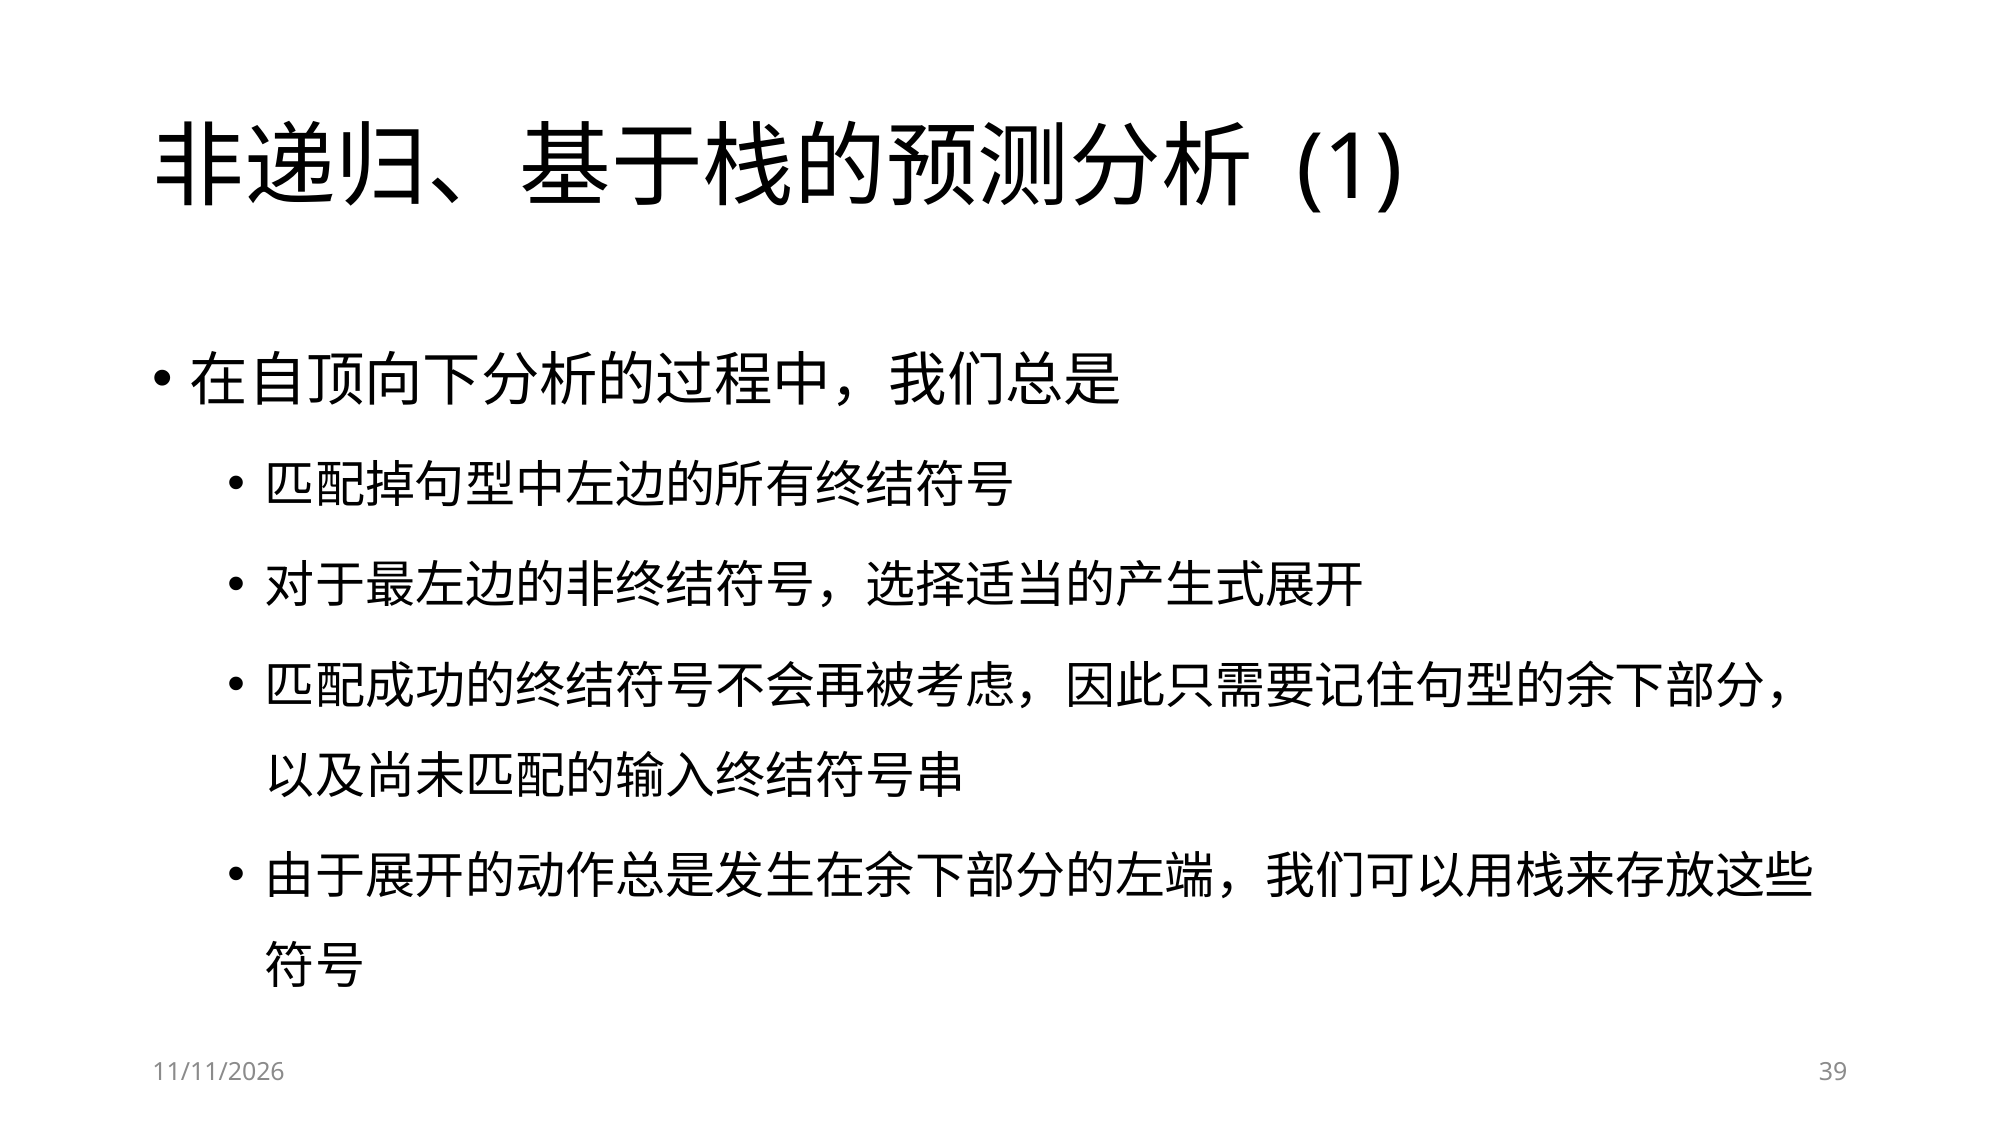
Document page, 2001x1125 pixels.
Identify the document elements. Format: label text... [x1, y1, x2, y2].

slide_number 39 [1412, 1042, 1863, 1103]
title 非递归、基于栈的预测分析 (1) [137, 59, 1863, 278]
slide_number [137, 1042, 588, 1103]
list 在自顶向下分析的过程中，我们总是 匹配掉句型中左边的所有终结符号 对于最左边的非终结符号，选择适当的产生式展开 匹配成功的终结符号不会再被考虑，因此只需要记住句型的余下部分，以及尚未匹配的输入终结符号串 由于展开的动作总是发生在余下部分的左端，我们可以用栈来存放这些符号 [137, 299, 1863, 1014]
